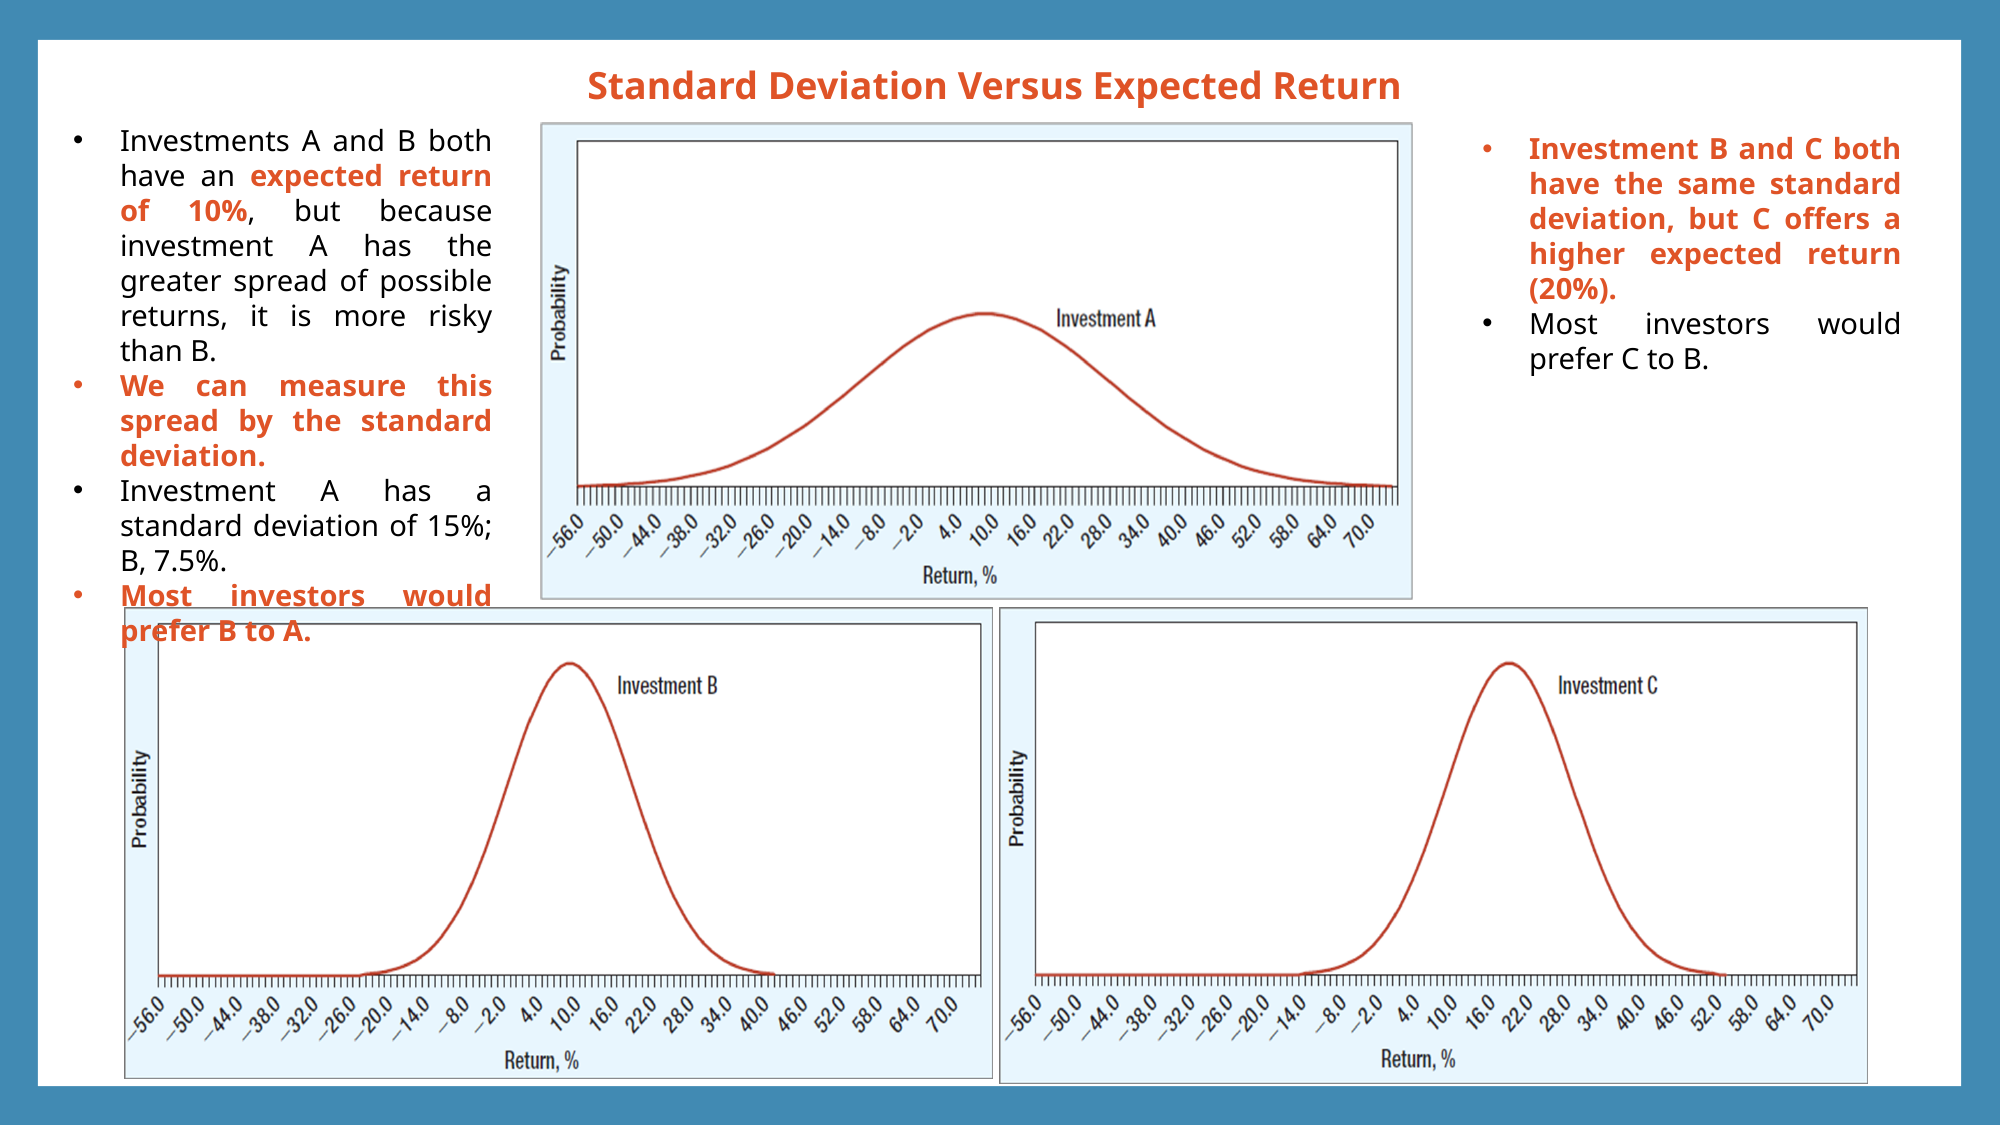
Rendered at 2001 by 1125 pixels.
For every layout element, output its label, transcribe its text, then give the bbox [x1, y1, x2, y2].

picture [999, 606, 1869, 1085]
picture [539, 122, 1414, 600]
text_box Investments A and B both have an expected return of 10%, but because investment A has the greater spread of possible returns, it is more risky than B. We can measure this spread by the standard deviation. Investment A has a standard deviation of 15%; B, 7.5%. Most investors would prefer B to A. [58, 114, 508, 655]
picture [123, 606, 993, 1079]
text_box Standard Deviation Versus Expected Return [58, 54, 1932, 115]
text_box Investment B and C both have the same standard deviation, but C offers a higher expected return (20%). Most investors would prefer C to B. [1467, 123, 1917, 383]
